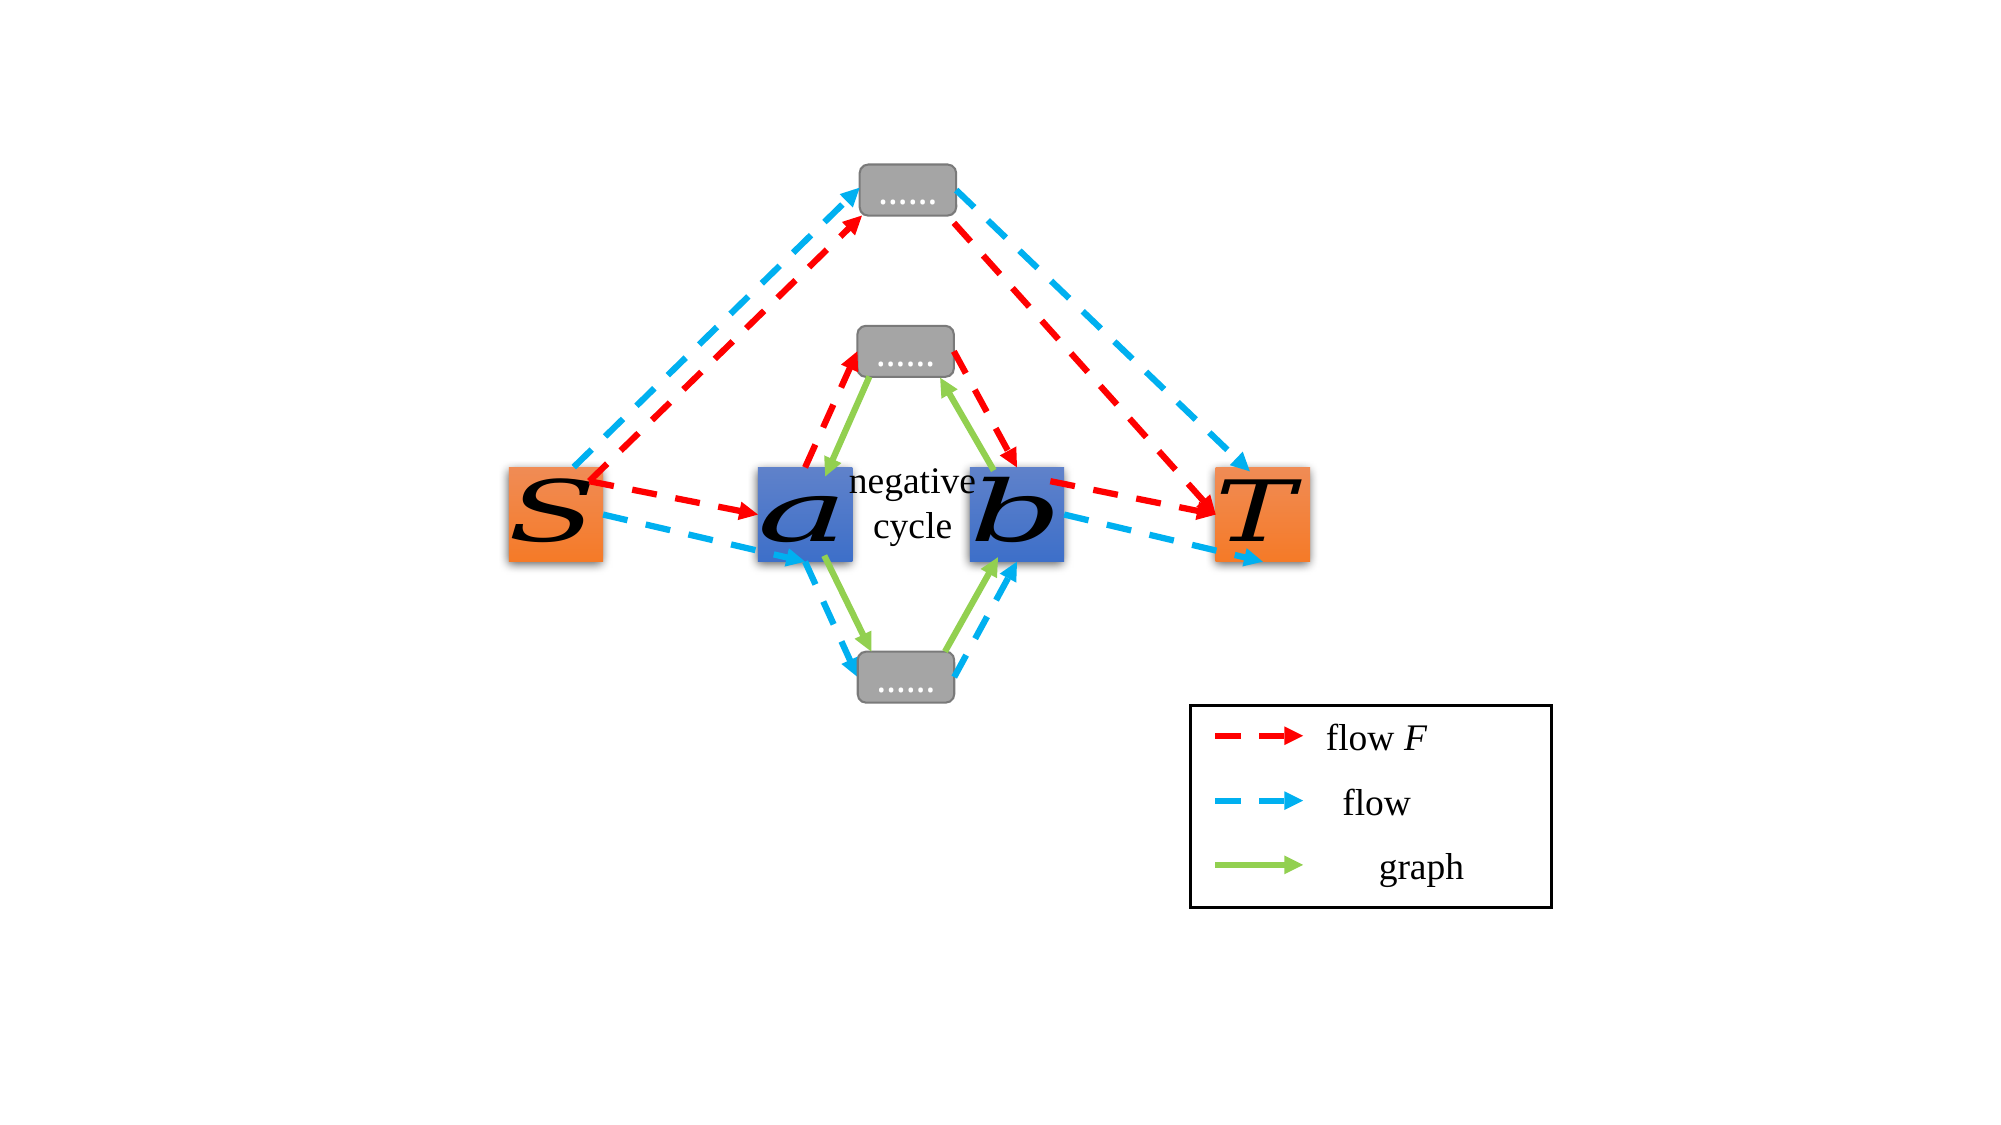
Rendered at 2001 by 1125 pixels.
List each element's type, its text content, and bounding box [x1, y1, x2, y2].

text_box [954, 561, 1017, 678]
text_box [573, 187, 860, 468]
text_box …… [862, 324, 953, 378]
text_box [825, 376, 870, 477]
text_box negative cycle [834, 448, 992, 554]
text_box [953, 351, 1017, 468]
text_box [805, 351, 858, 468]
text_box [956, 189, 1250, 472]
text_box …… [856, 650, 956, 704]
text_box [824, 555, 872, 652]
text_box …… [858, 163, 958, 217]
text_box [805, 561, 858, 678]
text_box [953, 471, 1230, 482]
text_box [1190, 704, 1553, 909]
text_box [940, 377, 994, 471]
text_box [589, 468, 862, 482]
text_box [944, 557, 998, 652]
